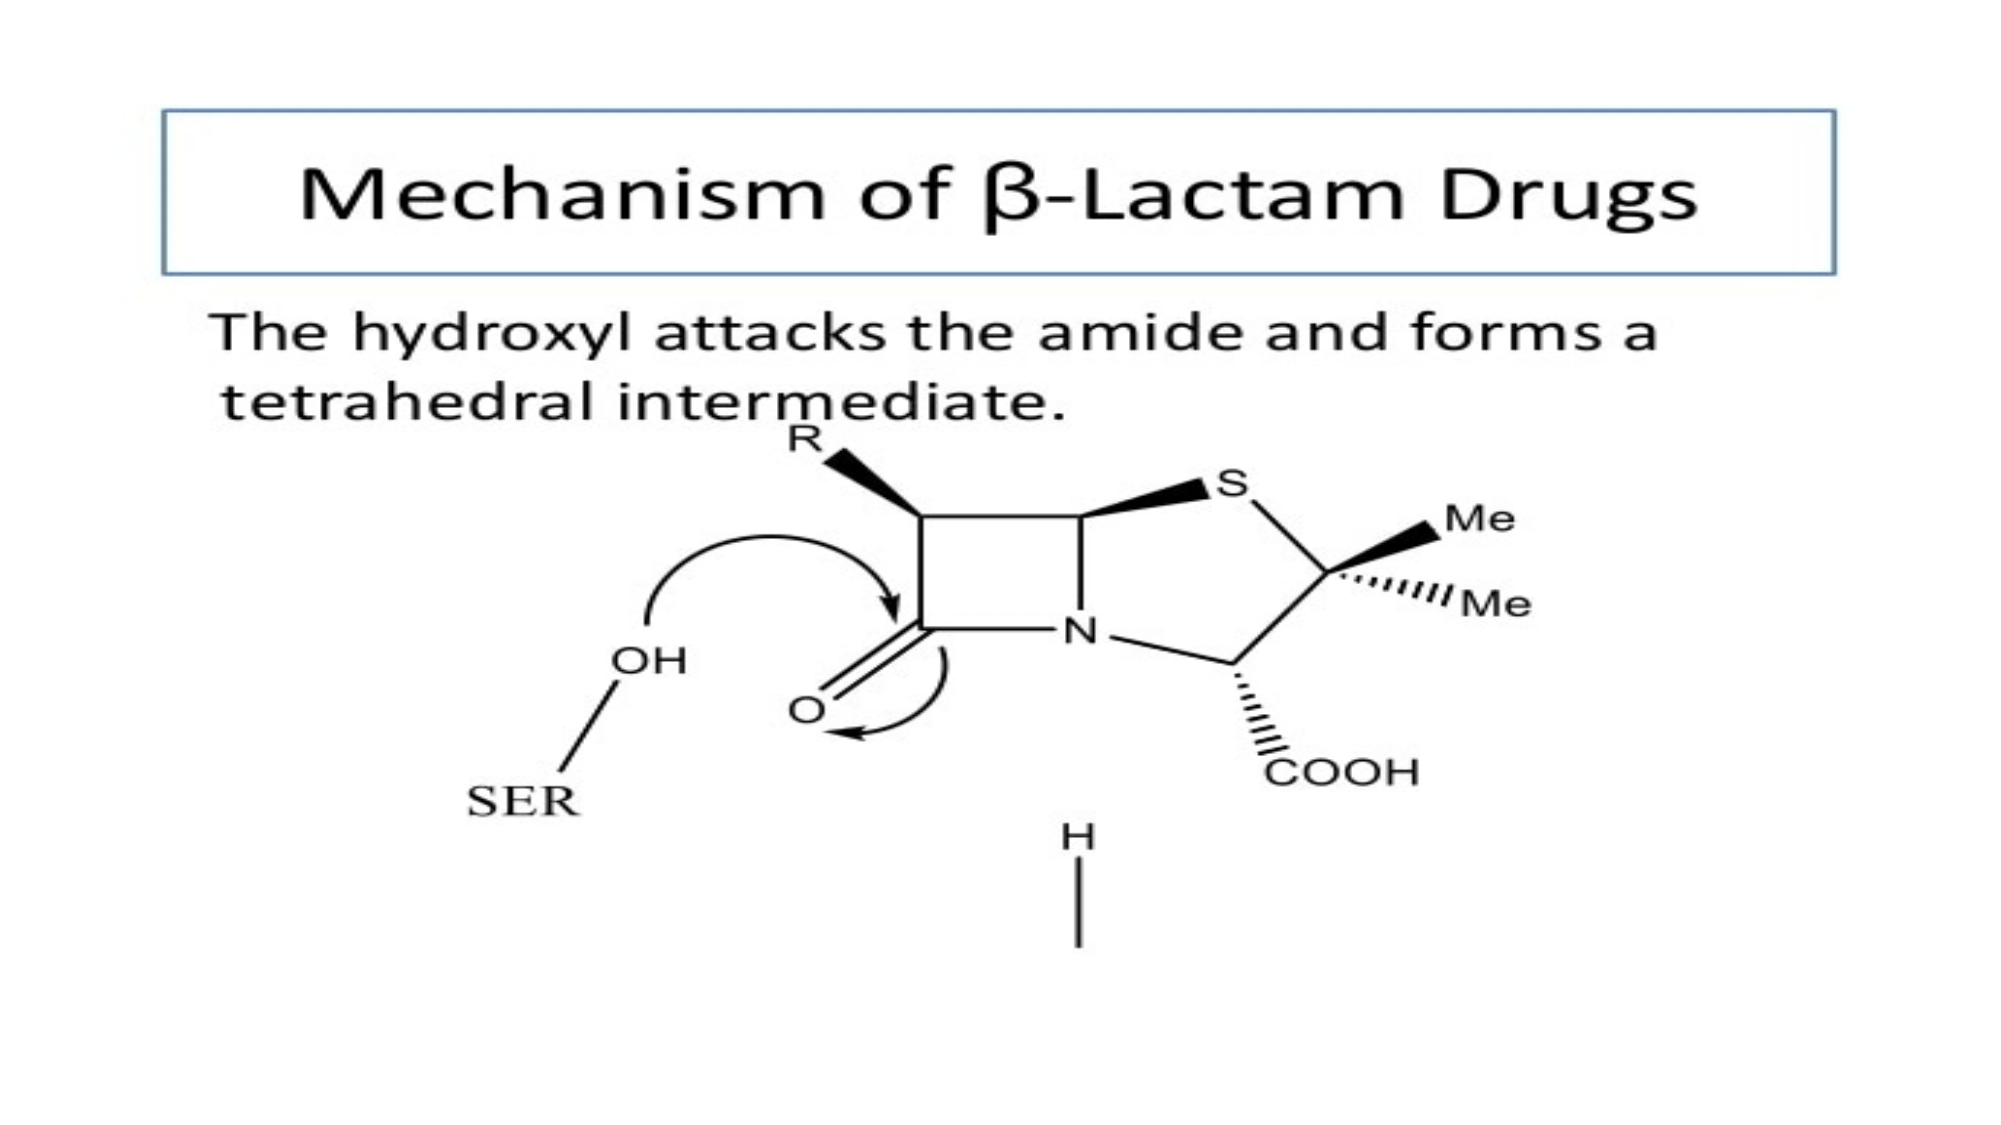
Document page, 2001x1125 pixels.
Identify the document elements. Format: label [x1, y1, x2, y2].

picture [72, 72, 1928, 1053]
